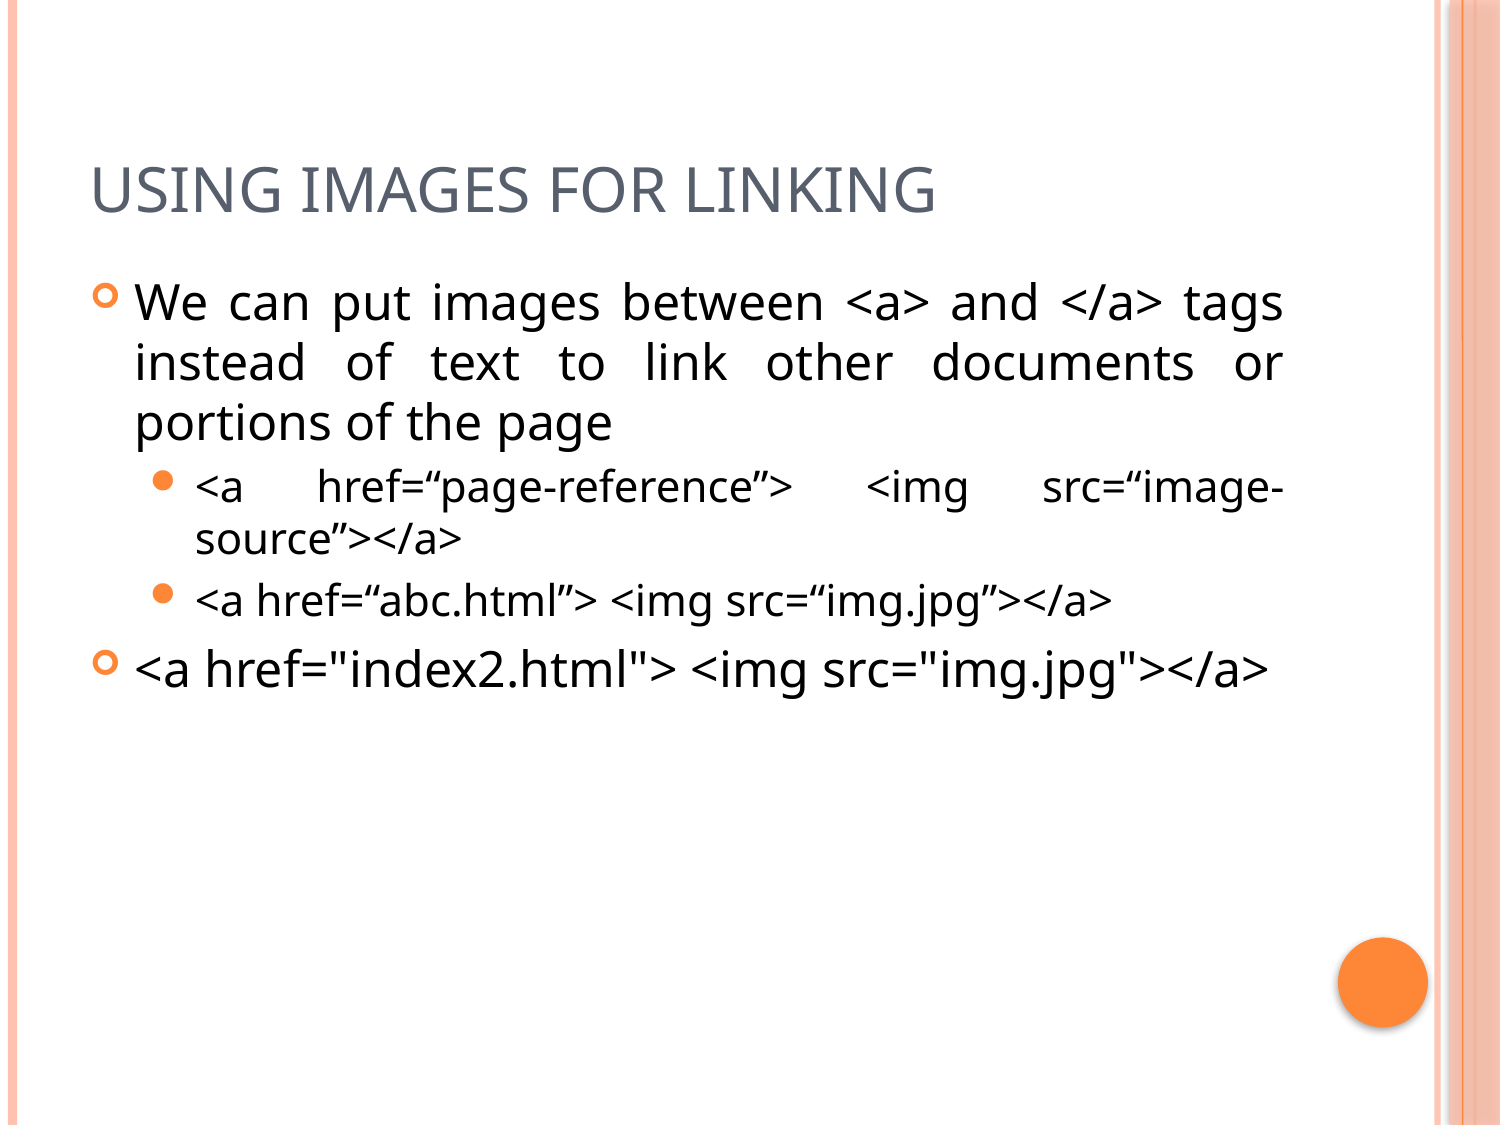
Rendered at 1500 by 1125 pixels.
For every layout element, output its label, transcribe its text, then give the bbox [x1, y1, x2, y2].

title Using images for linking [75, 45, 1300, 233]
list We can put images between <a> and </a> tags instead of text to link other documents or portions of the page <a href=“page-reference”> <img src=“image-source”></a> <a href=“abc.html”> <img src=“img.jpg”></a> <a href="index2.html"> <img src="img.jpg"></a> [75, 262, 1300, 1062]
